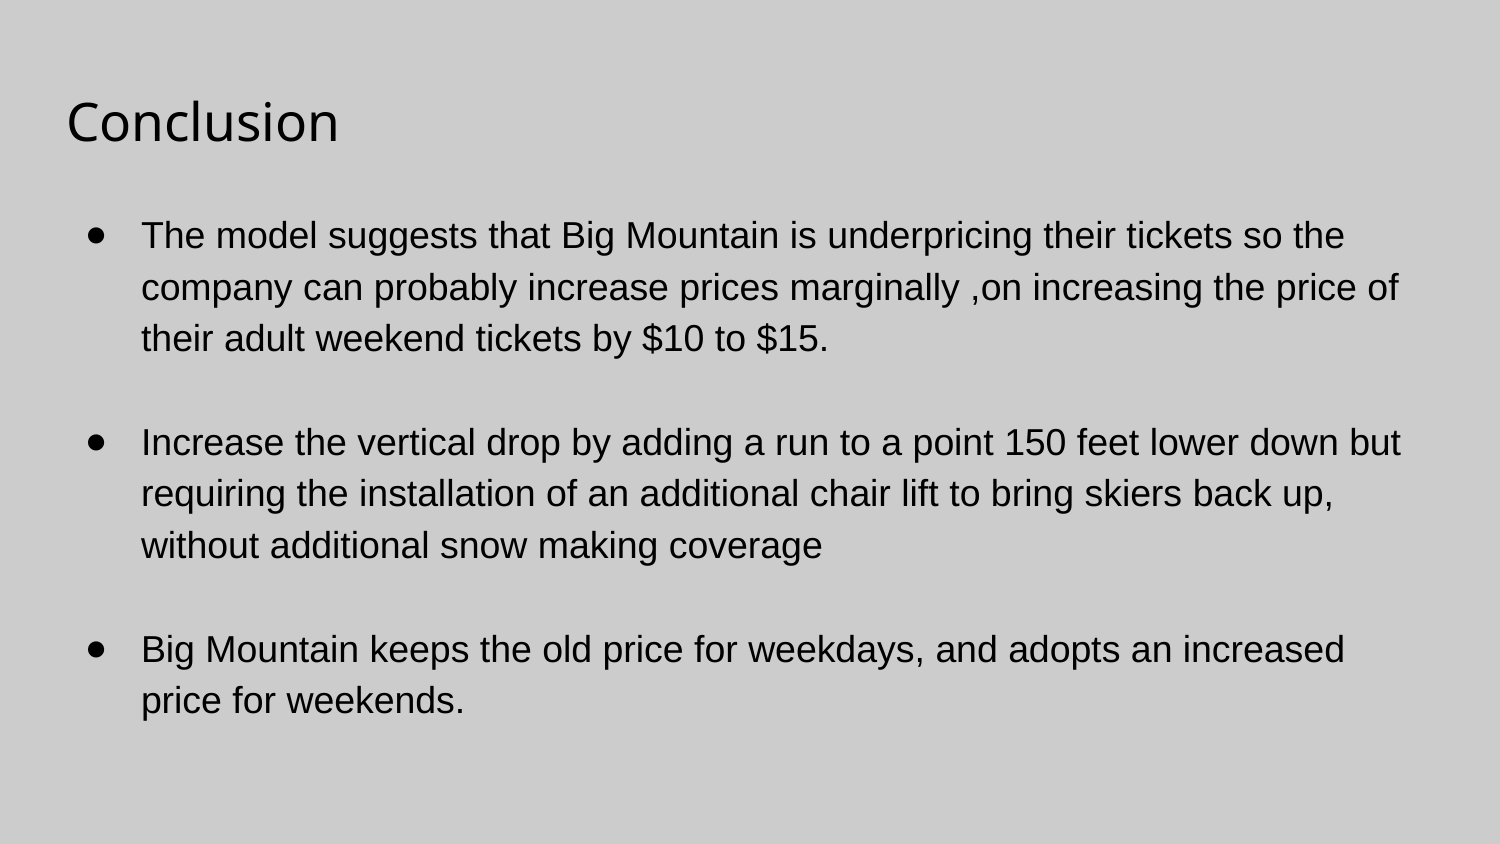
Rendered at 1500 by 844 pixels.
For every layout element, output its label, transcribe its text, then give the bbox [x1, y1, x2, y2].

list The model suggests that Big Mountain is underpricing their tickets so the company can probably increase prices marginally ,on increasing the price of their adult weekend tickets by $10 to $15. Increase the vertical drop by adding a run to a point 150 feet lower down but requiring the installation of an additional chair lift to bring skiers back up, without additional snow making coverage Big Mountain keeps the old price for weekdays, and adopts an increased price for weekends. [51, 189, 1449, 750]
title Conclusion [51, 72, 1449, 167]
